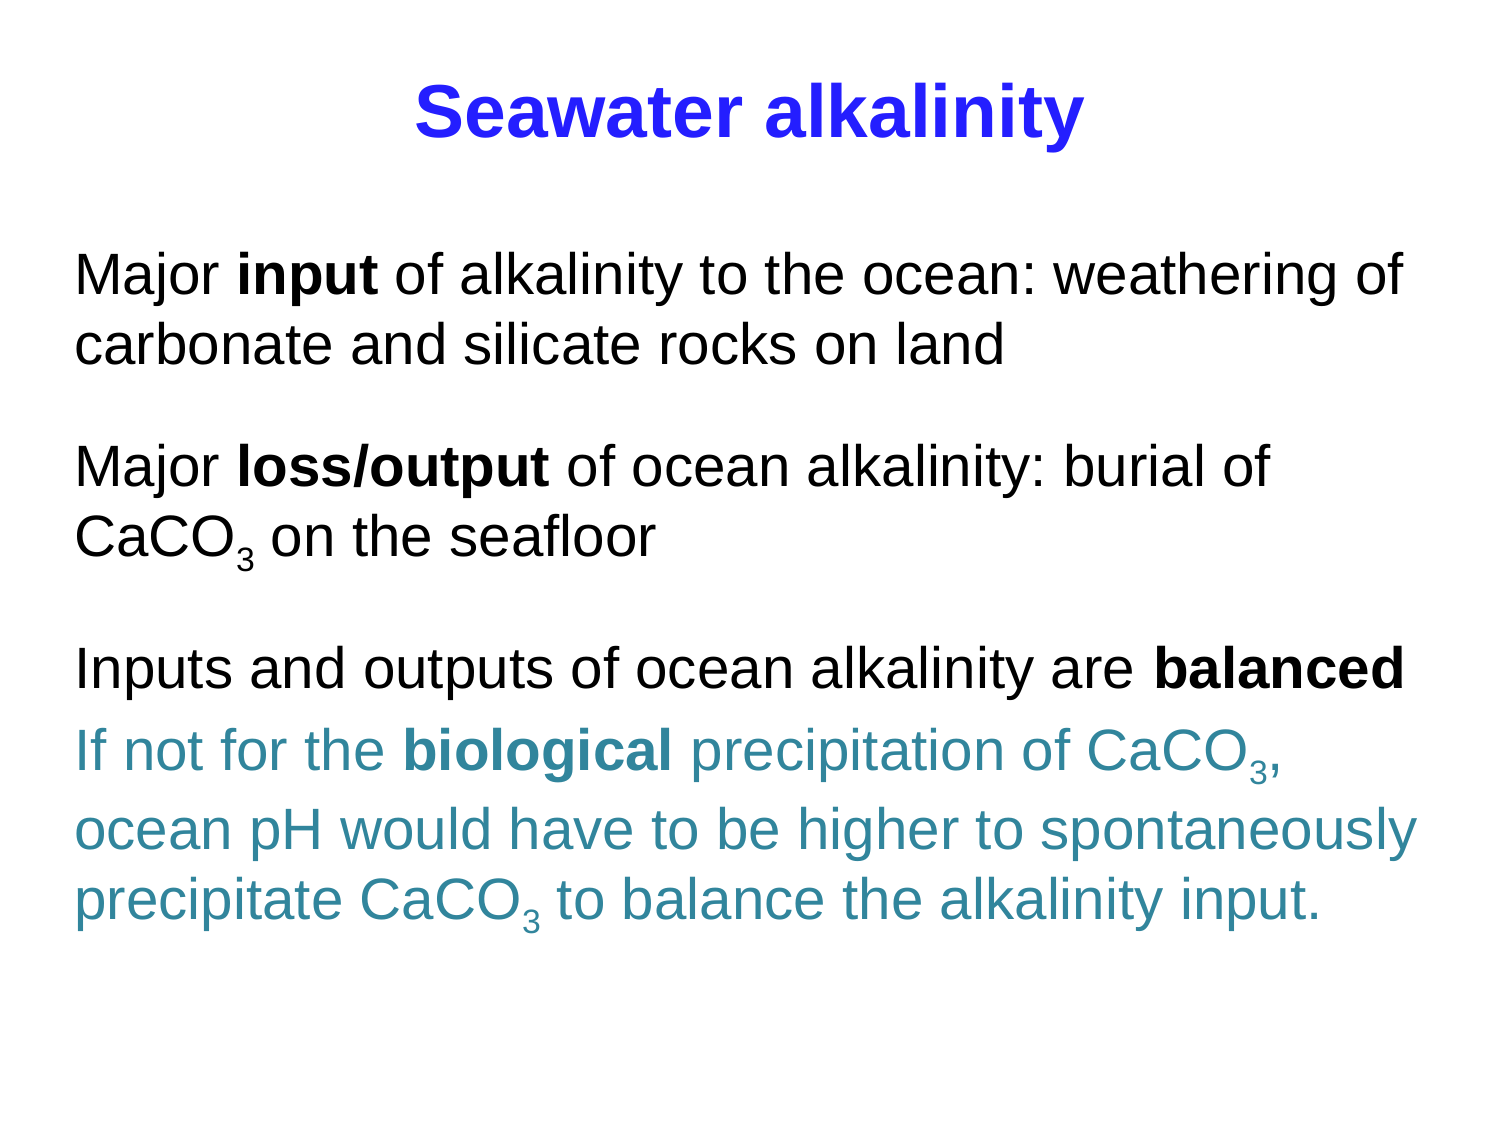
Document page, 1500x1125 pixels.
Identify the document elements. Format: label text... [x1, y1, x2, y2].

list Major input of alkalinity to the ocean: weathering of carbonate and silicate rocks on land Major loss/output of ocean alkalinity: burial of CaCO3 on the seafloor Inputs and outputs of ocean alkalinity are balanced If not for the biological precipitation of CaCO3, ocean pH would have to be higher to spontaneously precipitate CaCO3 to balance the alkalinity input. [59, 228, 1467, 972]
text_box Seawater alkalinity [0, 54, 1500, 160]
